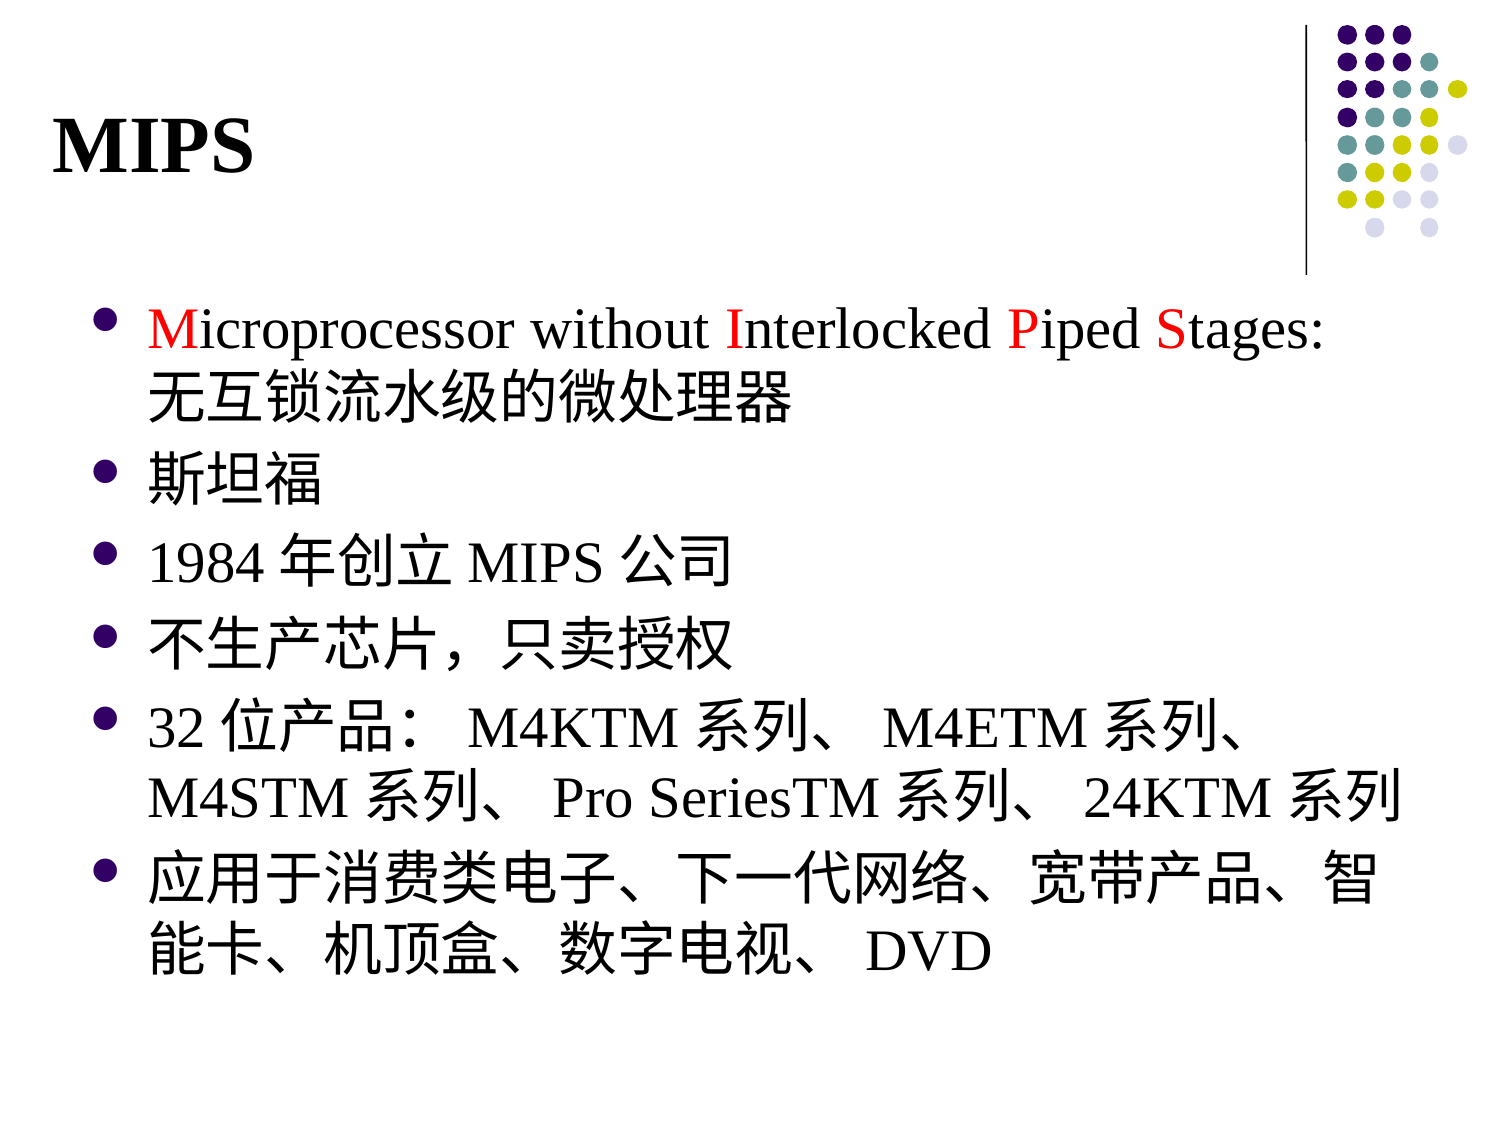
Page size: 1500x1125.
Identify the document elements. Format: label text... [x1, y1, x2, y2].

list Microprocessor without Interlocked Piped Stages: 无互锁流水级的微处理器 斯坦福 1984年创立MIPS公司 不生产芯片，只卖授权 32位产品：M4KTM系列、M4ETM系列、 M4STM系列、Pro SeriesTM系列、24KTM系列 应用于消费类电子、下一代网络、宽带产品、智能卡、机顶盒、数字电视、DVD [75, 282, 1425, 1006]
title MIPS [37, 39, 1187, 197]
